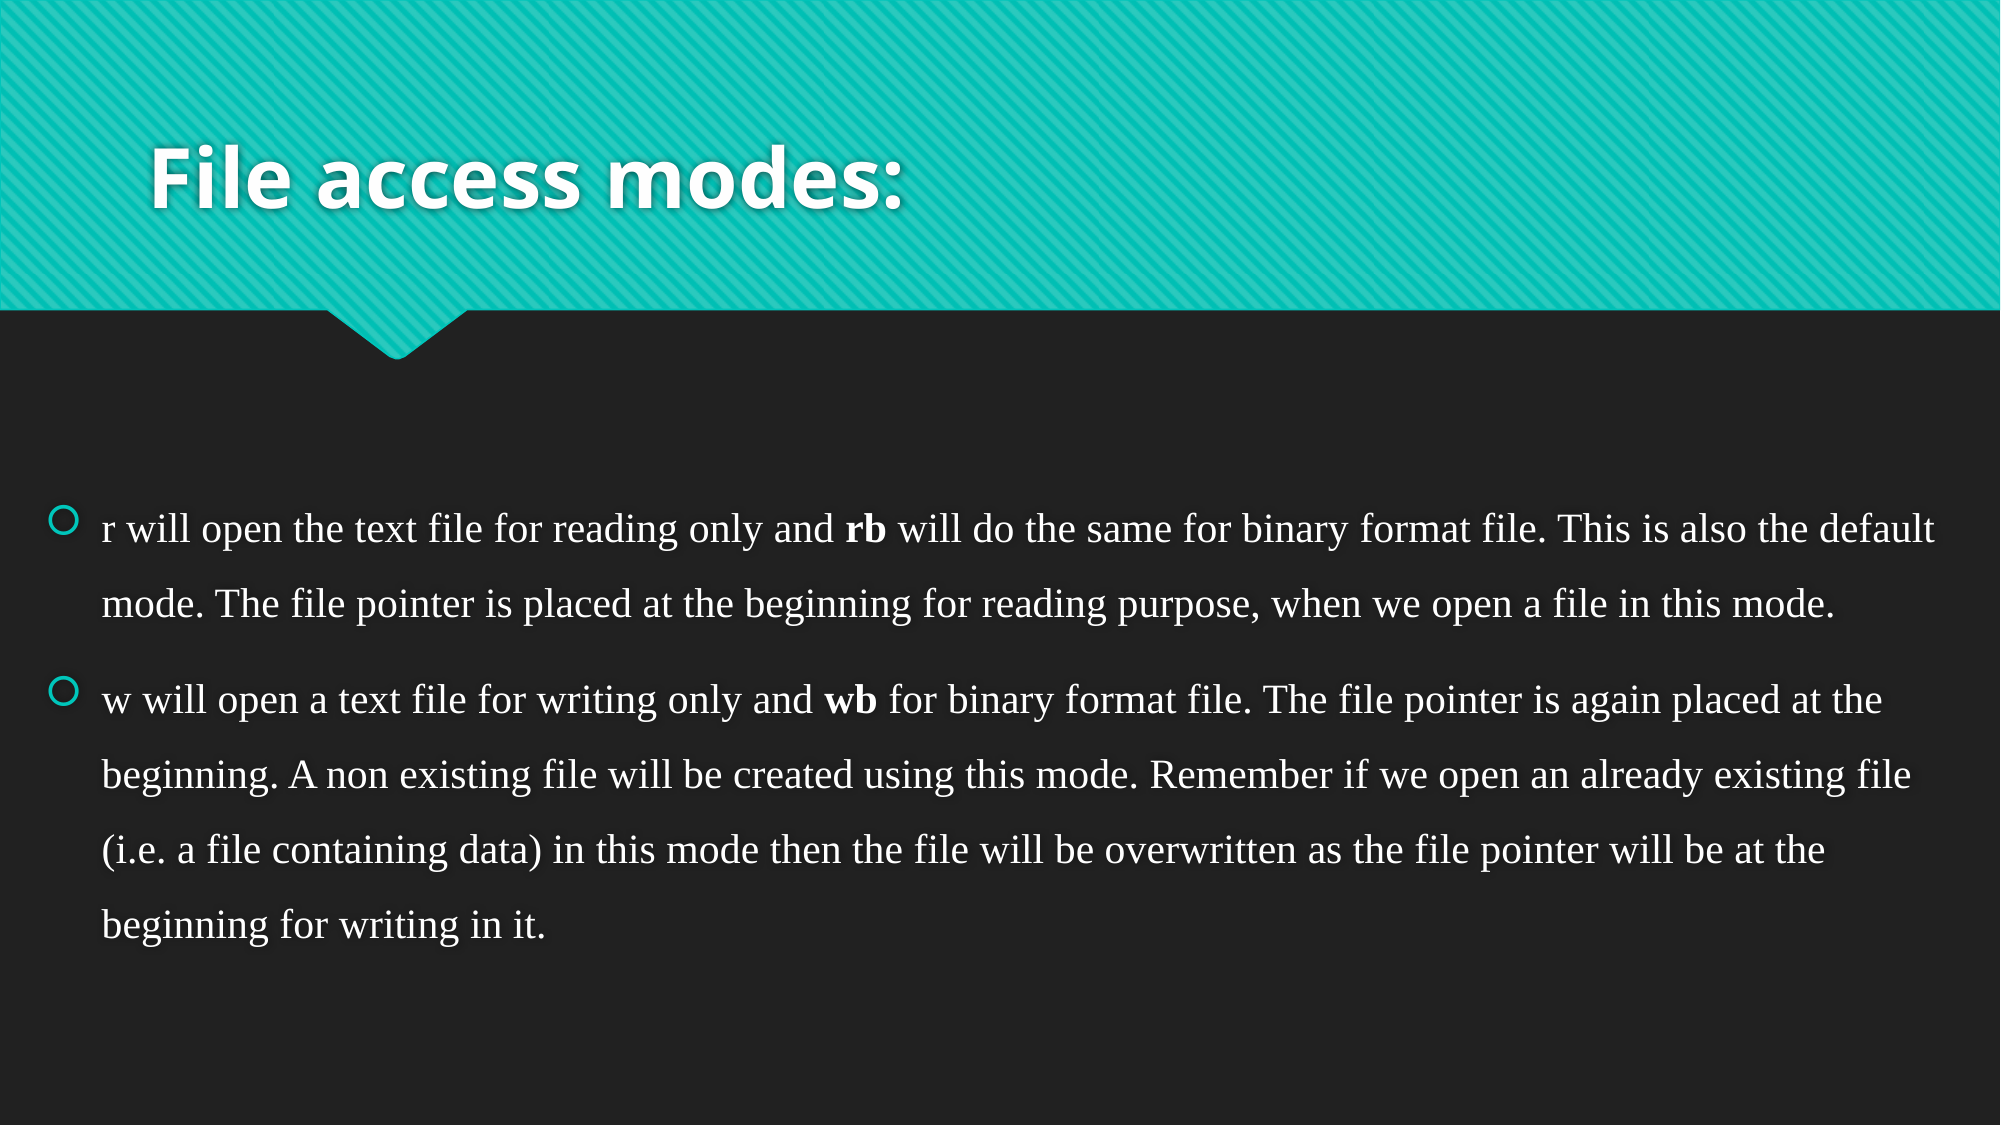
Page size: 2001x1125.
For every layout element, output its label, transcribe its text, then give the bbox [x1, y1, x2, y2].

title File access modes: [132, 73, 1868, 233]
list r will open the text file for reading only and rb will do the same for binary format file. This is also the default mode. The file pointer is placed at the beginning for reading purpose, when we open a file in this mode. w will open a text file for writing only and wb for binary format file. The file pointer is again placed at the beginning. A non existing file will be created using this mode. Remember if we open an already existing file (i.e. a file containing data) in this mode then the file will be overwritten as the file pointer will be at the beginning for writing in it. [30, 413, 1963, 1010]
